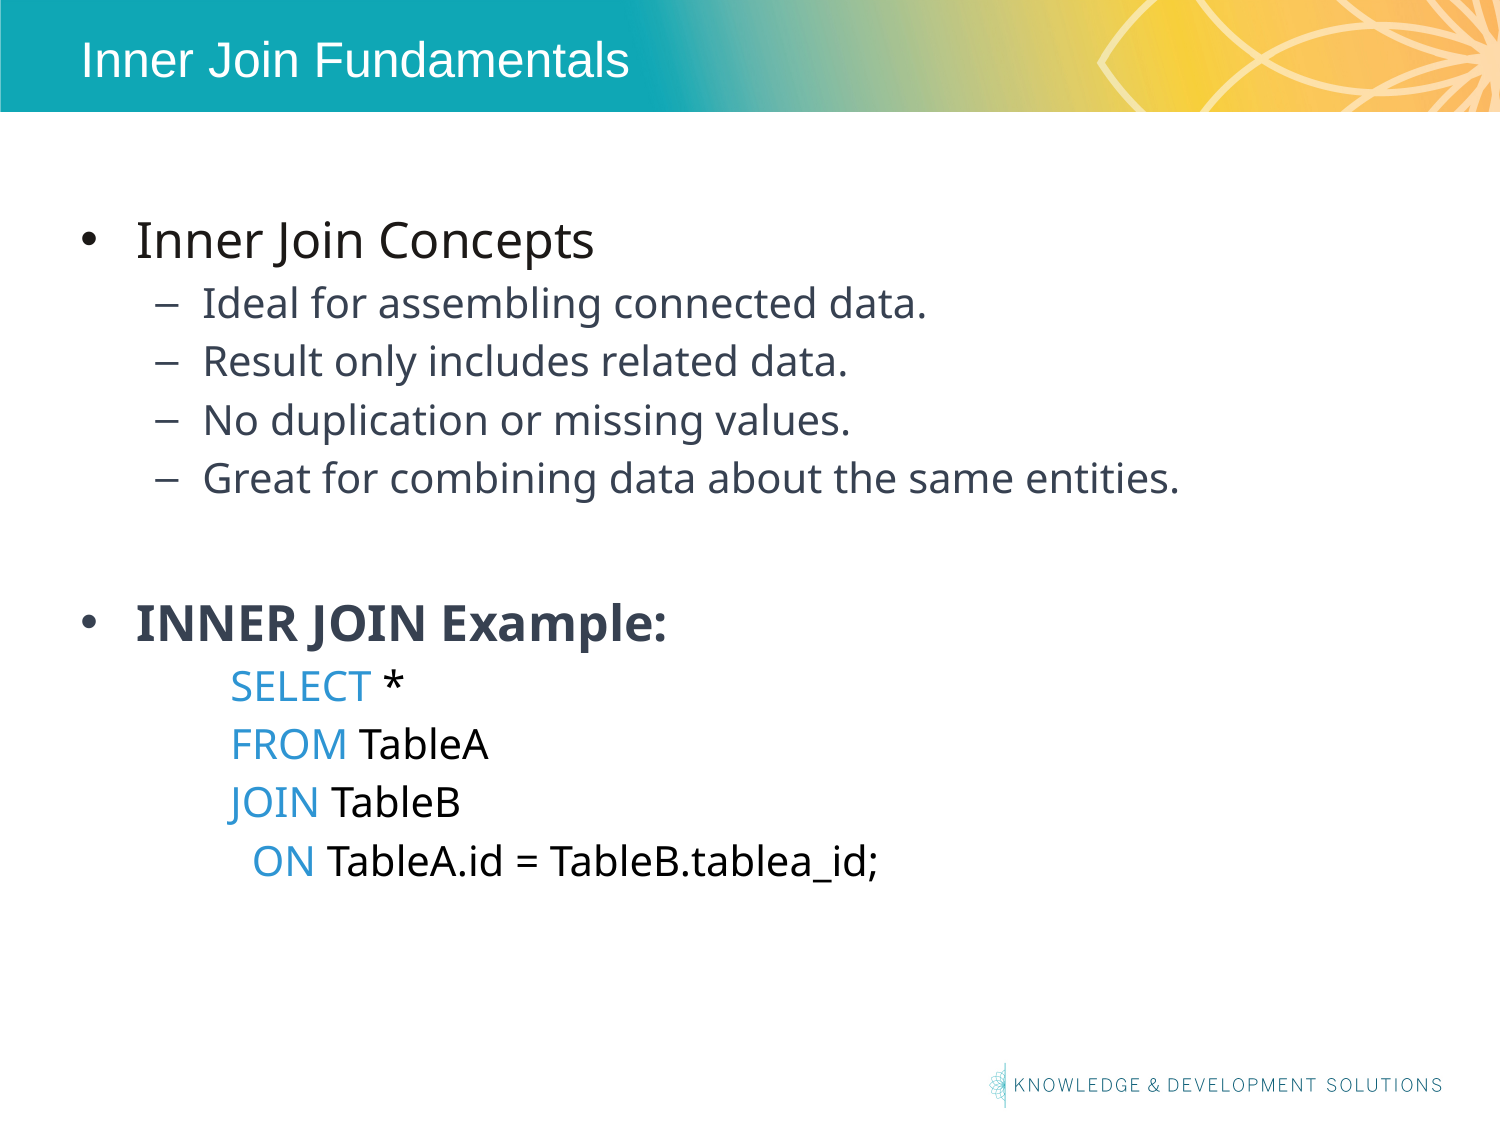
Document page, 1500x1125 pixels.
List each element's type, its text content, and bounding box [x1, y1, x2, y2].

picture [971, 1051, 1500, 1125]
title Inner Join Fundamentals [65, 19, 1416, 90]
picture [0, 0, 1500, 112]
list Inner Join Concepts Ideal for assembling connected data. Result only includes related data. No duplication or missing values. Great for combining data about the same entities. INNER JOIN Example: SELECT * FROM TableA JOIN TableB ON TableA.id = TableB.tablea_id; [65, 200, 1416, 1022]
